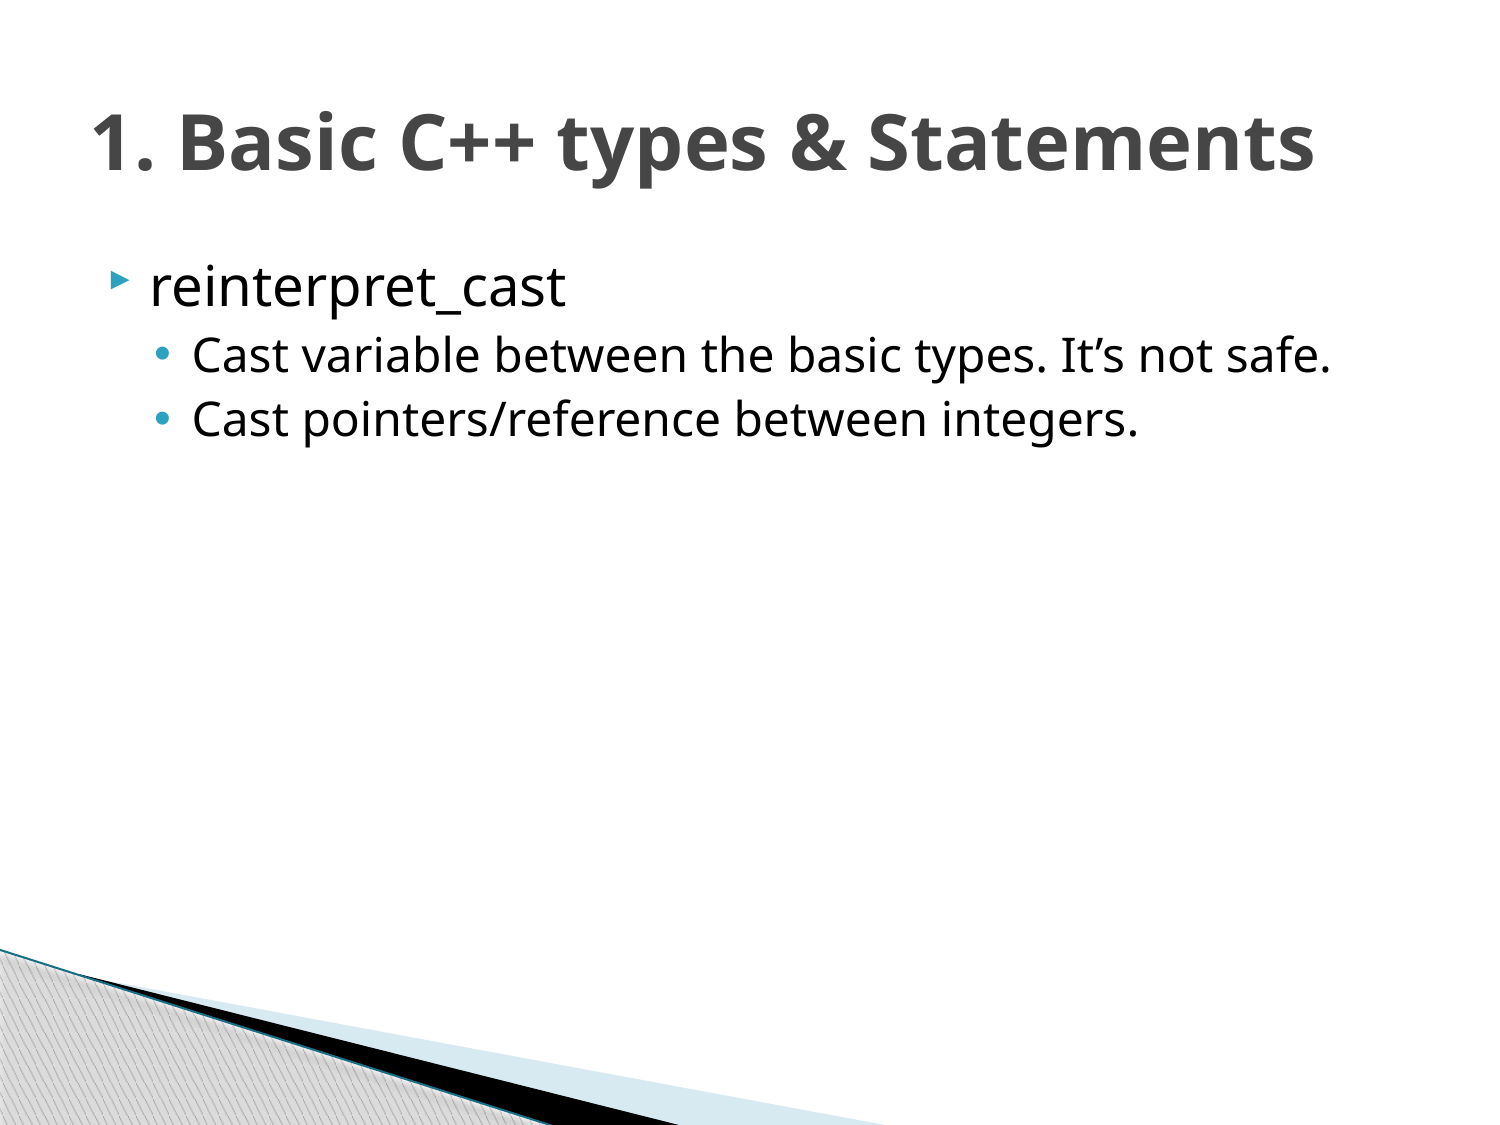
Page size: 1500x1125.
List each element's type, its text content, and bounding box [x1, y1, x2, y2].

list reinterpret_cast Cast variable between the basic types. It’s not safe. Cast pointers/reference between integers. [75, 243, 1425, 986]
title 1. Basic C++ types & Statements [75, 45, 1425, 233]
